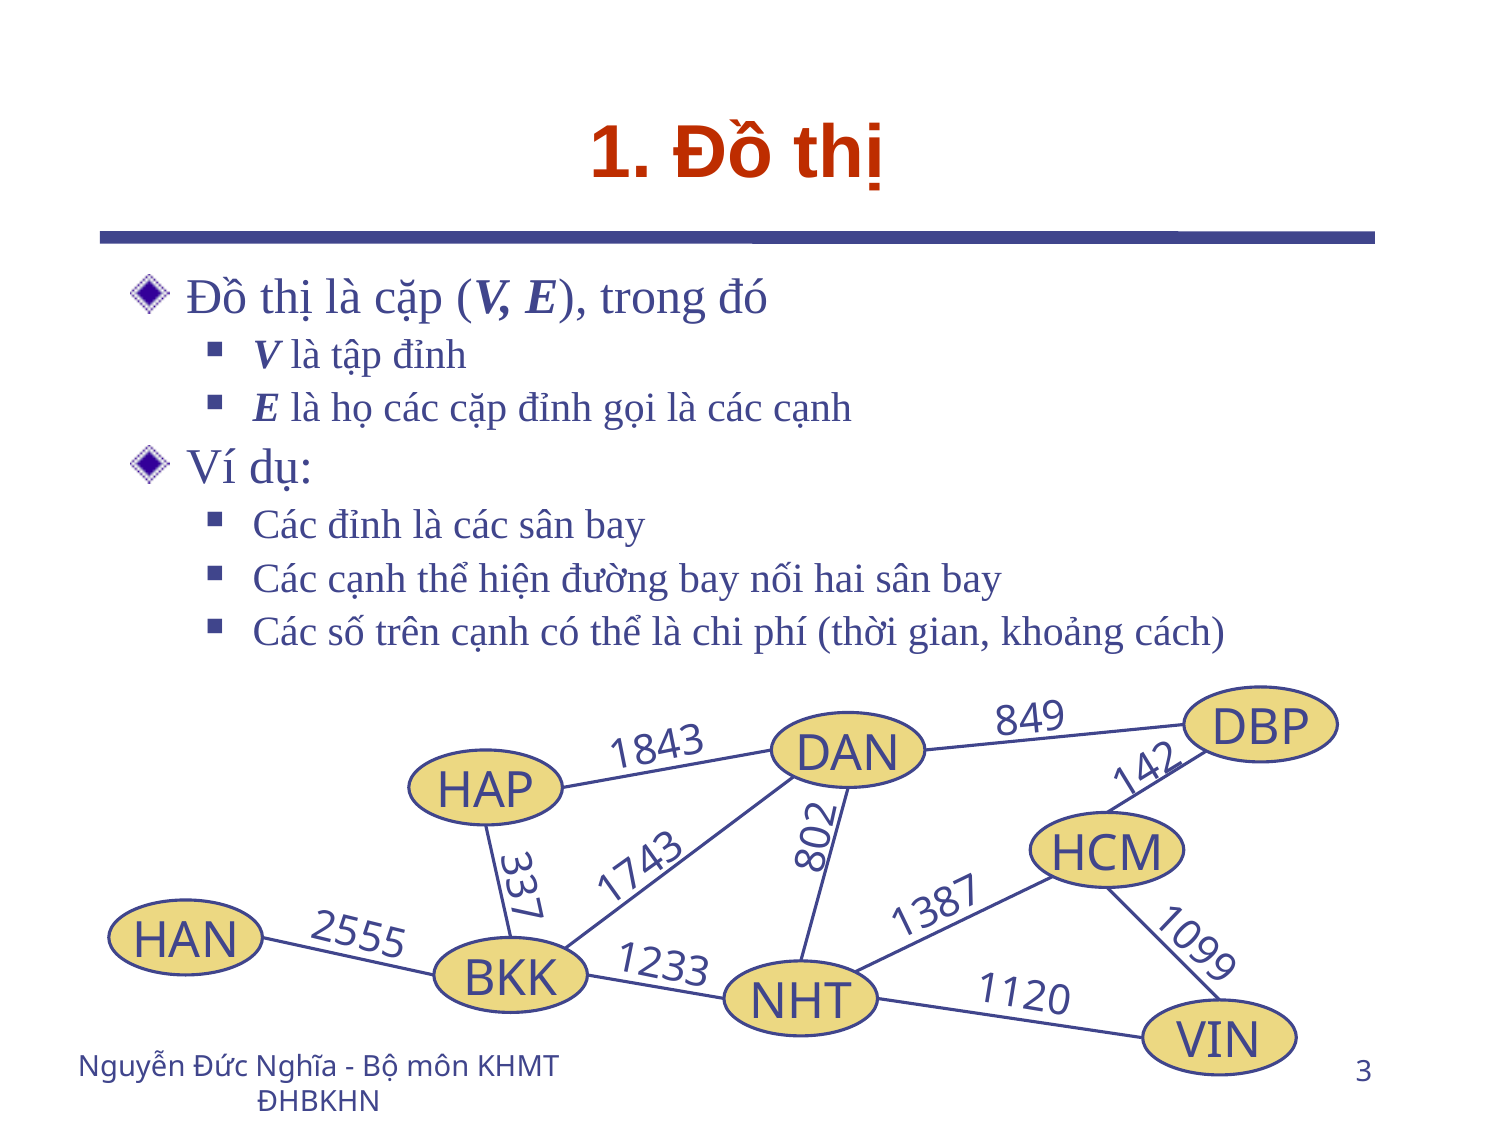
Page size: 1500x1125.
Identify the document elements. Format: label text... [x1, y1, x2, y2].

footer Nguyễn Đức Nghĩa - Bộ môn KHMT ĐHBKHN [12, 1049, 626, 1125]
picture [130, 274, 170, 314]
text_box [108, 683, 1338, 1076]
list Đồ thị là cặp (V, E), trong đó V là tập đỉnh E là họ các cặp đỉnh gọi là các cạnh Ví dụ: Các đỉnh là các sân bay Các cạnh thể hiện đường bay nối hai sân bay Các số trên cạnh có thể là chi phí (thời gian, khoảng cách) [115, 262, 1453, 676]
picture [130, 445, 170, 484]
title 1. Đồ thị [99, 49, 1376, 201]
slide_number 3 [1074, 1024, 1388, 1101]
